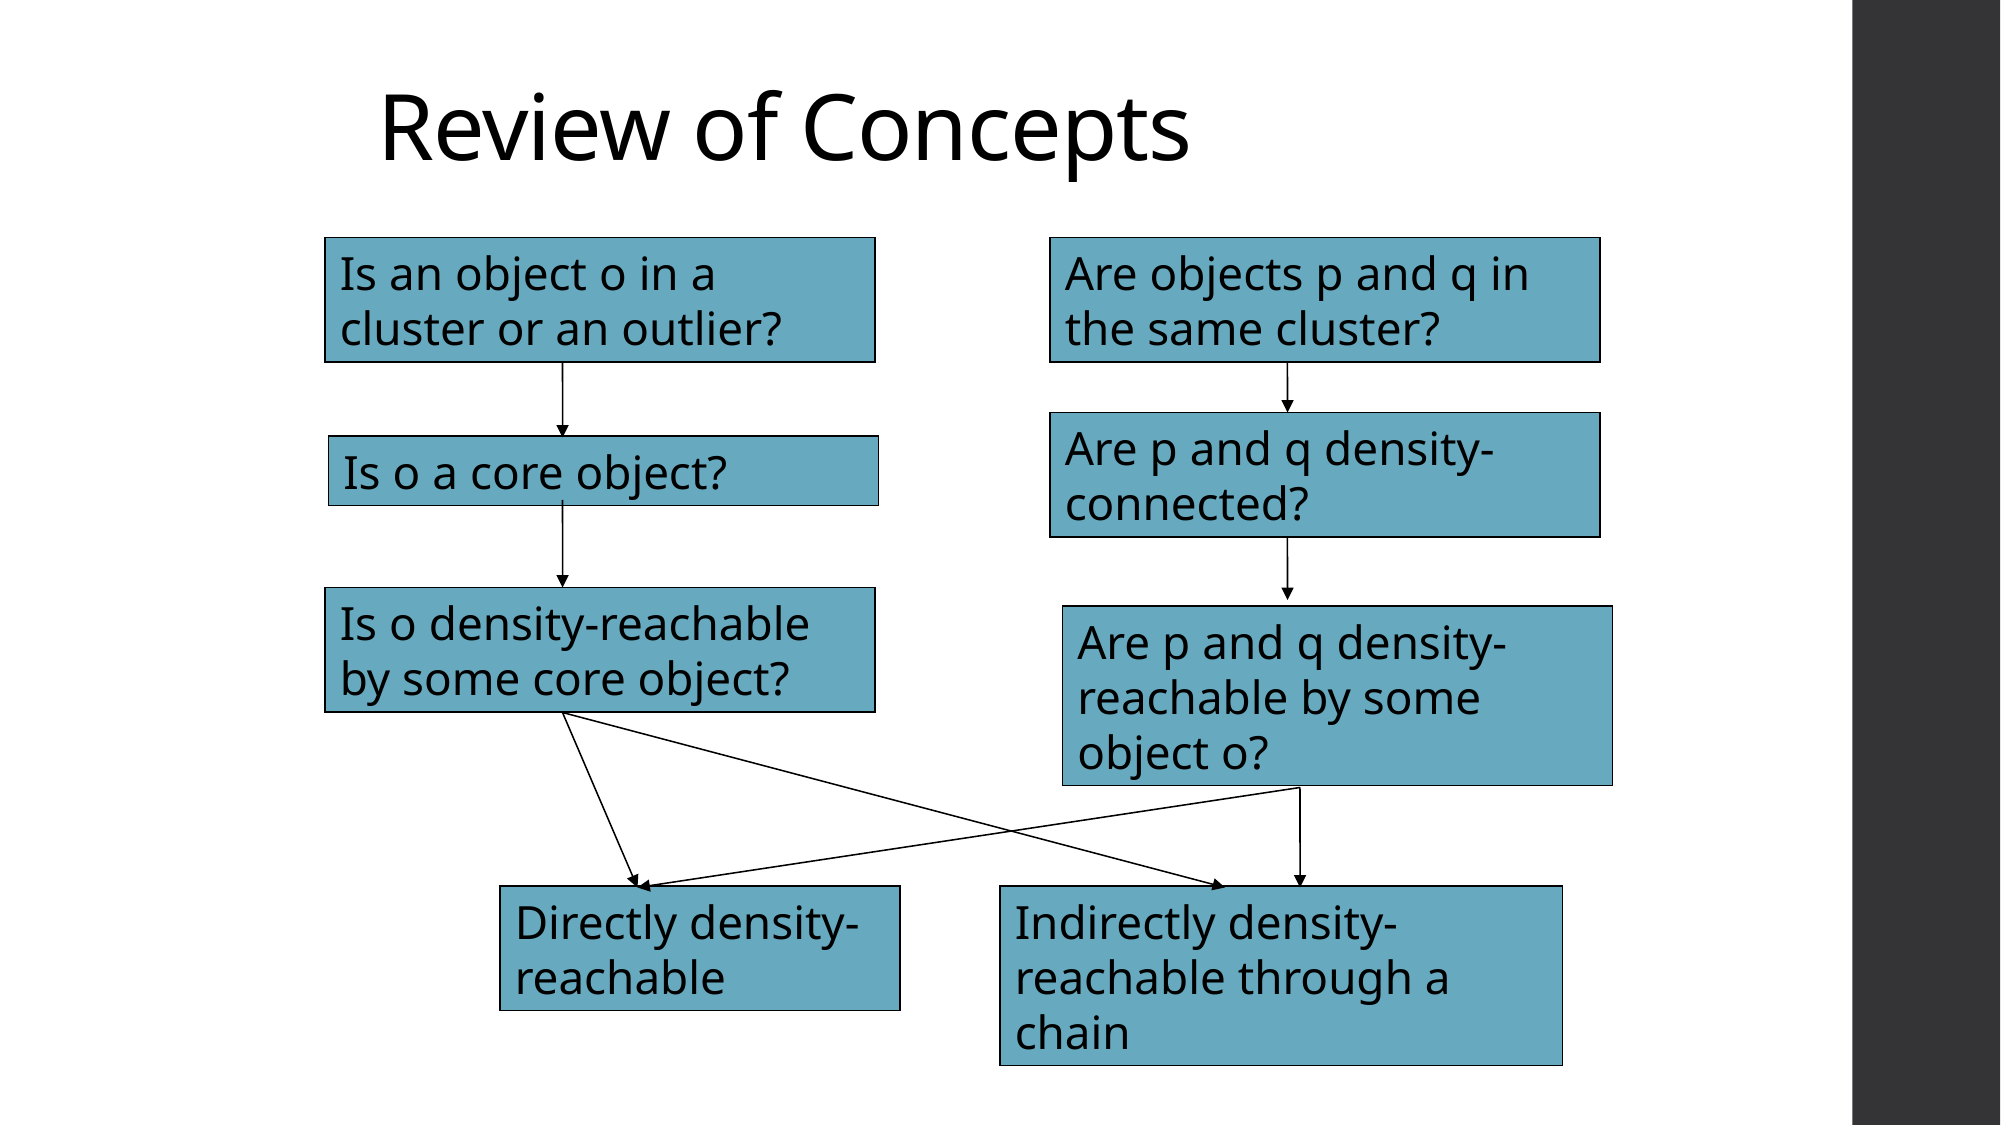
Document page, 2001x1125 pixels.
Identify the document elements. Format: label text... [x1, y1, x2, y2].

text_box Directly density-reachable [500, 885, 900, 1011]
text_box Are p and q density-connected? [1050, 412, 1600, 538]
text_box [1293, 787, 1307, 888]
text_box [556, 362, 569, 438]
text_box Are p and q density-reachable by some object o? [1062, 605, 1613, 786]
text_box Is o a core object? [328, 435, 879, 506]
text_box [1013, 831, 1225, 891]
text_box [1281, 537, 1294, 601]
text_box Are objects p and q in the same cluster? [1050, 237, 1600, 363]
title Review of Concepts [362, 0, 1638, 188]
text_box [556, 499, 569, 588]
text_box [1281, 362, 1294, 413]
text_box Is an object o in a cluster or an outlier? [324, 237, 875, 363]
text_box Is o density-reachable by some core object? [324, 587, 875, 713]
text_box Indirectly density-reachable through a chain [999, 885, 1563, 1066]
text_box [562, 713, 639, 888]
text_box [637, 787, 1299, 892]
